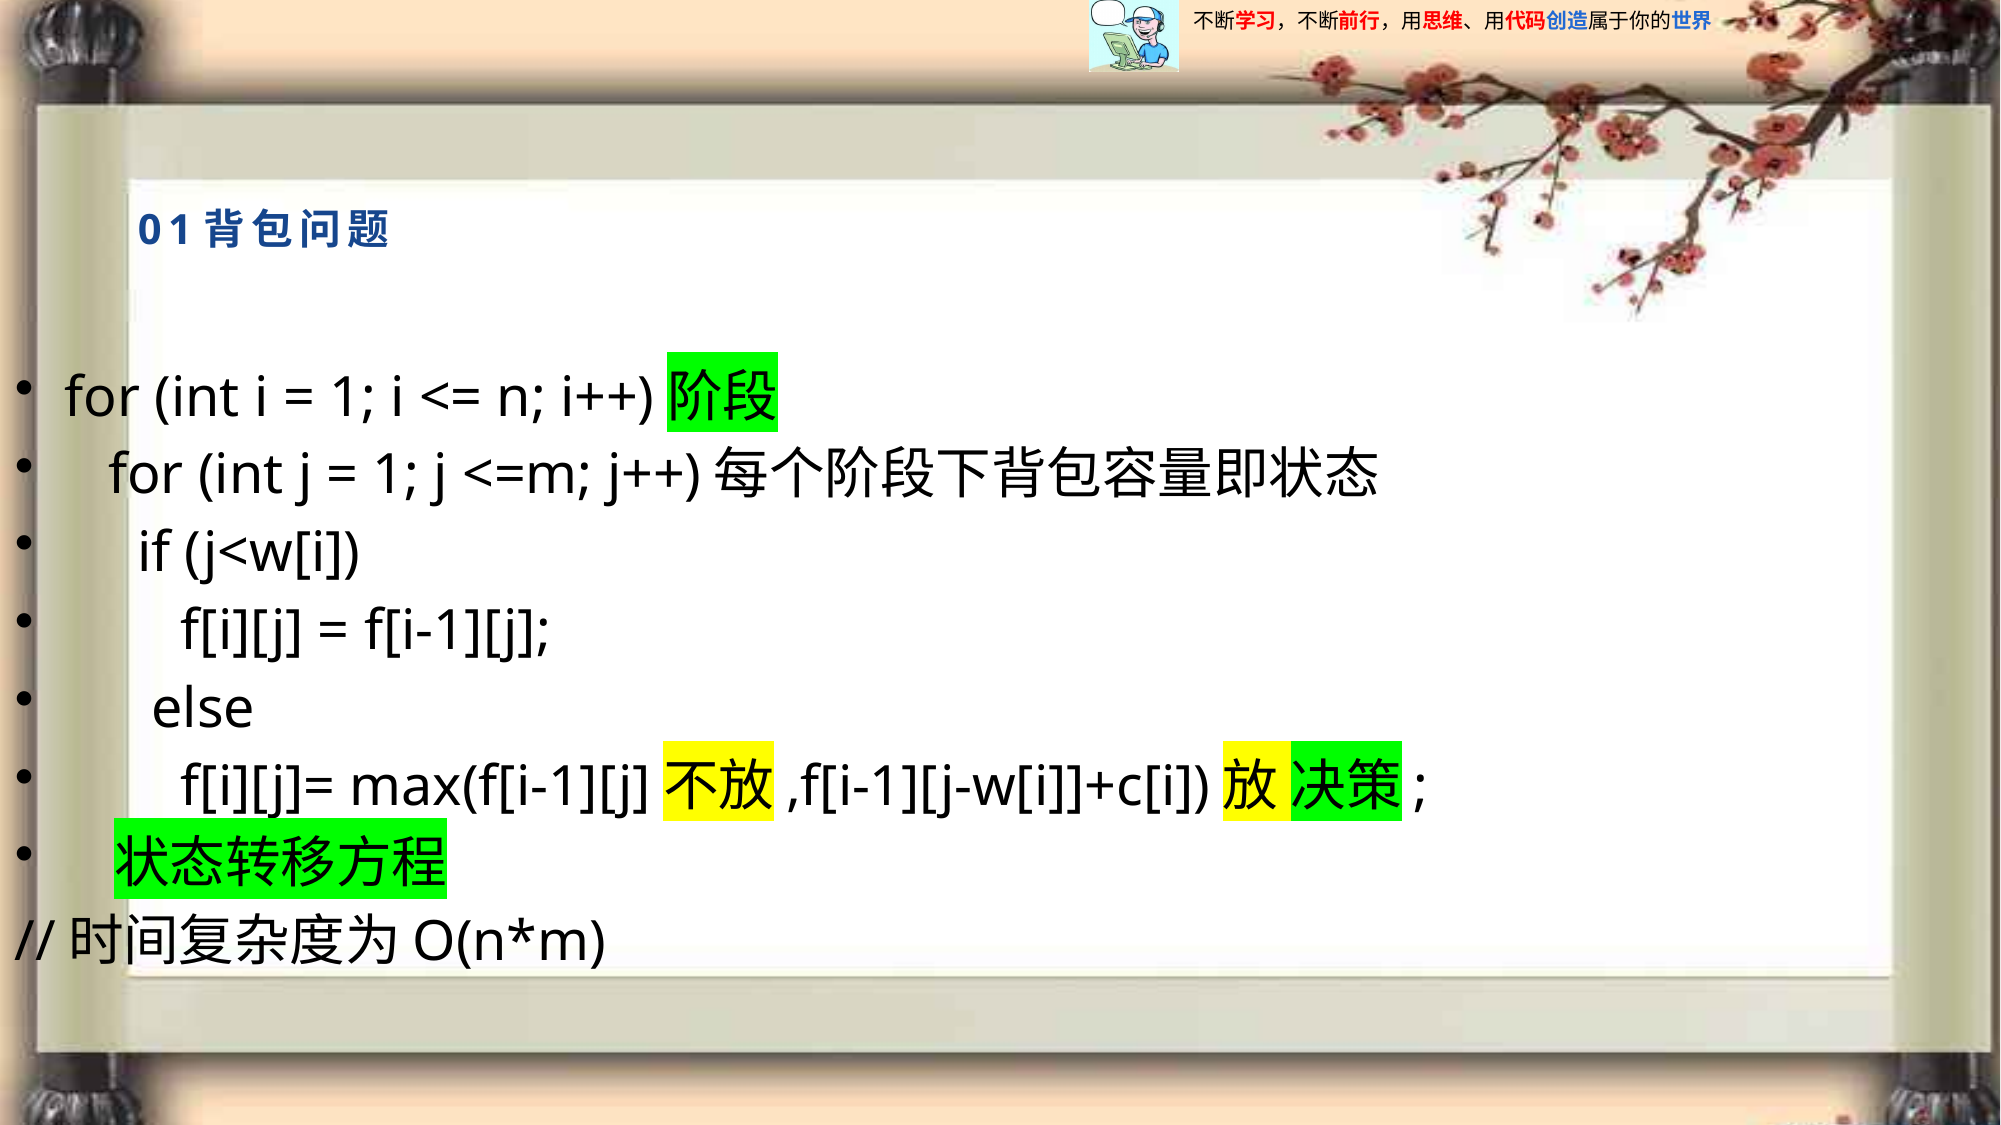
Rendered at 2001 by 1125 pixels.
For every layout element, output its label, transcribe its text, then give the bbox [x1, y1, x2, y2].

list for (int i = 1; i <= n; i++)阶段 for (int j = 1; j <=m; j++)每个阶段下背包容量即状态 if (j<w[i]) f[i][j] = f[i-1][j]; else f[i][j]= max(f[i-1][j]不放,f[i-1][j-w[i]]+c[i])放 决策; 状态转移方程 //时间复杂度为O(n*m) [0, 353, 2000, 1062]
title 01背包问题 [123, 195, 1923, 311]
picture [0, 0, 2001, 1125]
